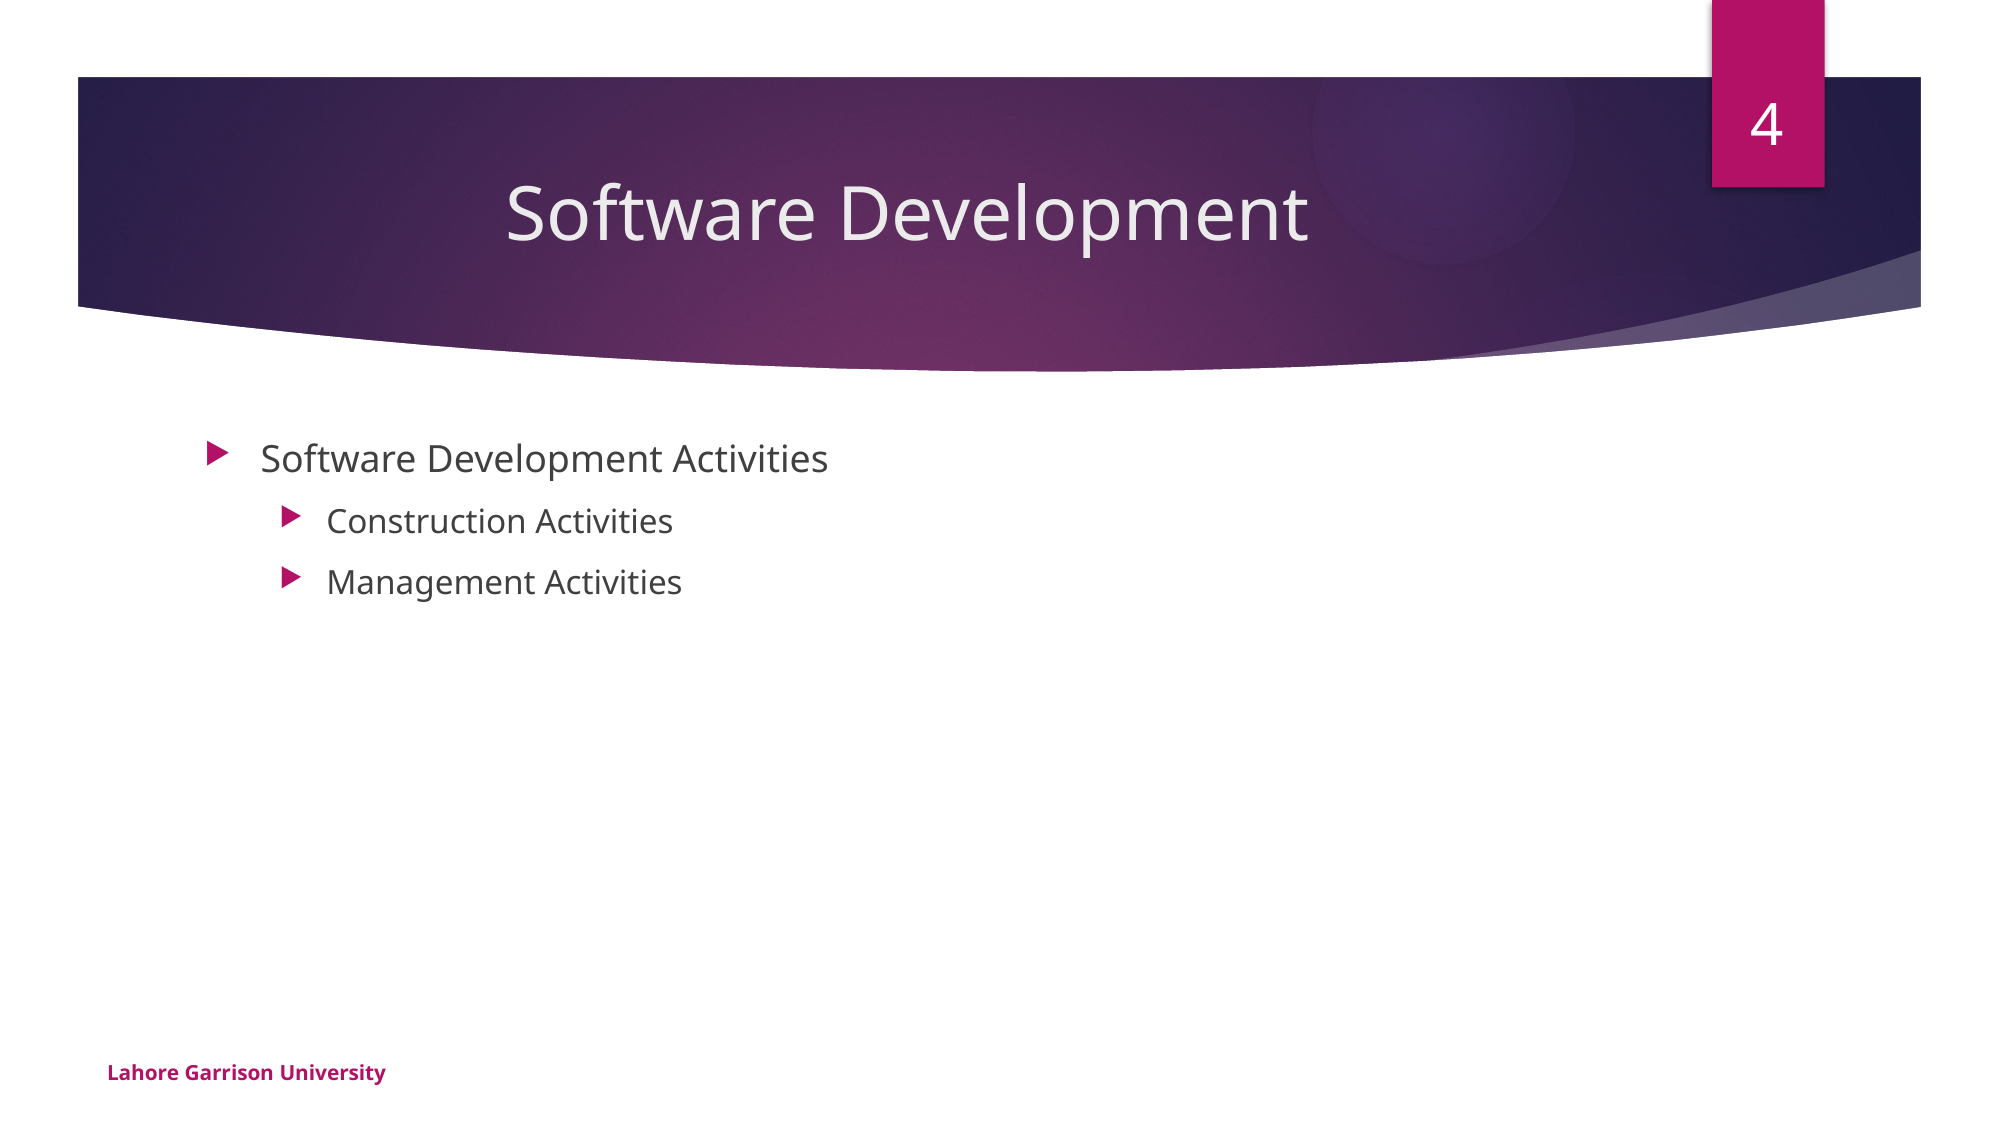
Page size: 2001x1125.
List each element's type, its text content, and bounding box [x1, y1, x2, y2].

footer Lahore Garrison University [92, 1048, 726, 1099]
title Software Development [189, 152, 1627, 269]
slide_number 4 [1698, 48, 1836, 175]
list Software Development Activities Construction Activities Management Activities [189, 427, 1638, 988]
